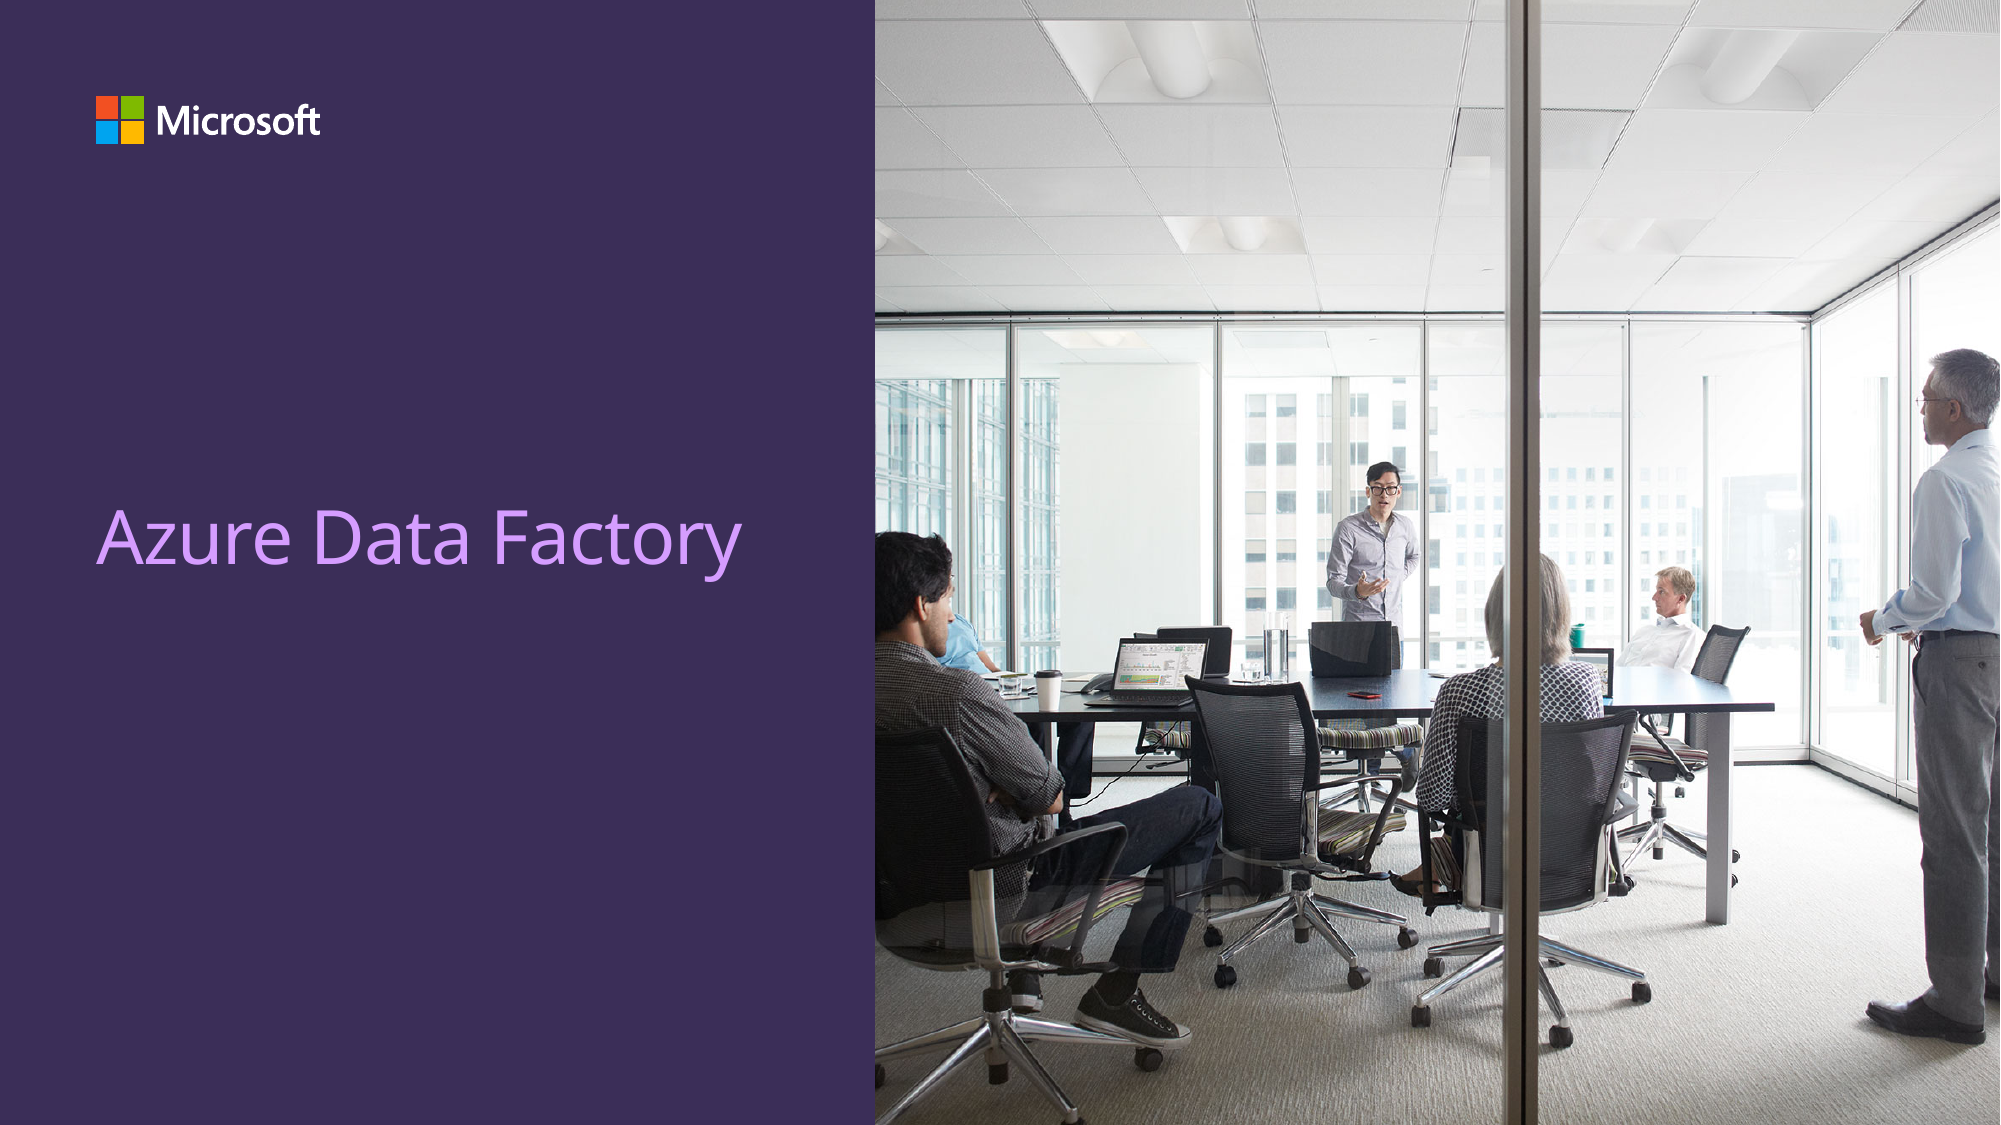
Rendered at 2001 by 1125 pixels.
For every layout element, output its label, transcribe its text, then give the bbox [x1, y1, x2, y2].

title Azure Data Factory [96, 397, 781, 580]
picture [875, 0, 2000, 1125]
